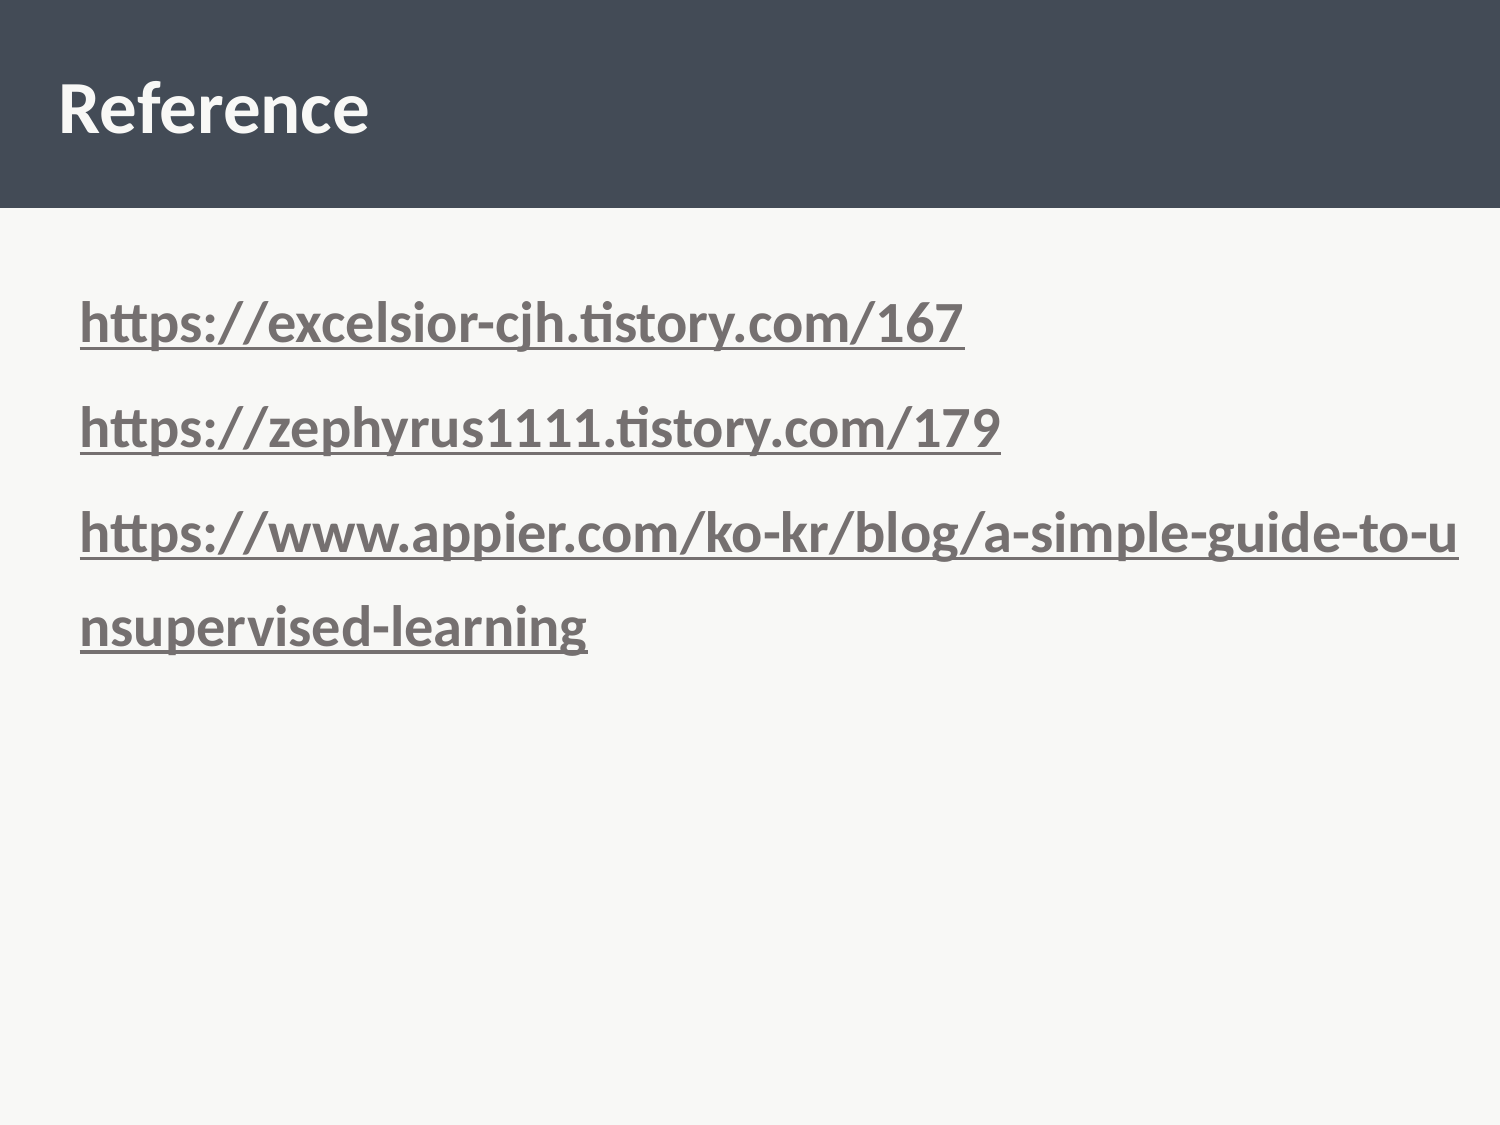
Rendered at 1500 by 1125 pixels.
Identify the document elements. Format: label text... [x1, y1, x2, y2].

text_box https://excelsior-cjh.tistory.com/167 https://zephyrus1111.tistory.com/179 https://www.appier.com/ko-kr/blog/a-simple-guide-to-unsupervised-learning [64, 242, 1475, 677]
text_box [0, 0, 1500, 209]
text_box Reference [43, 50, 1128, 156]
